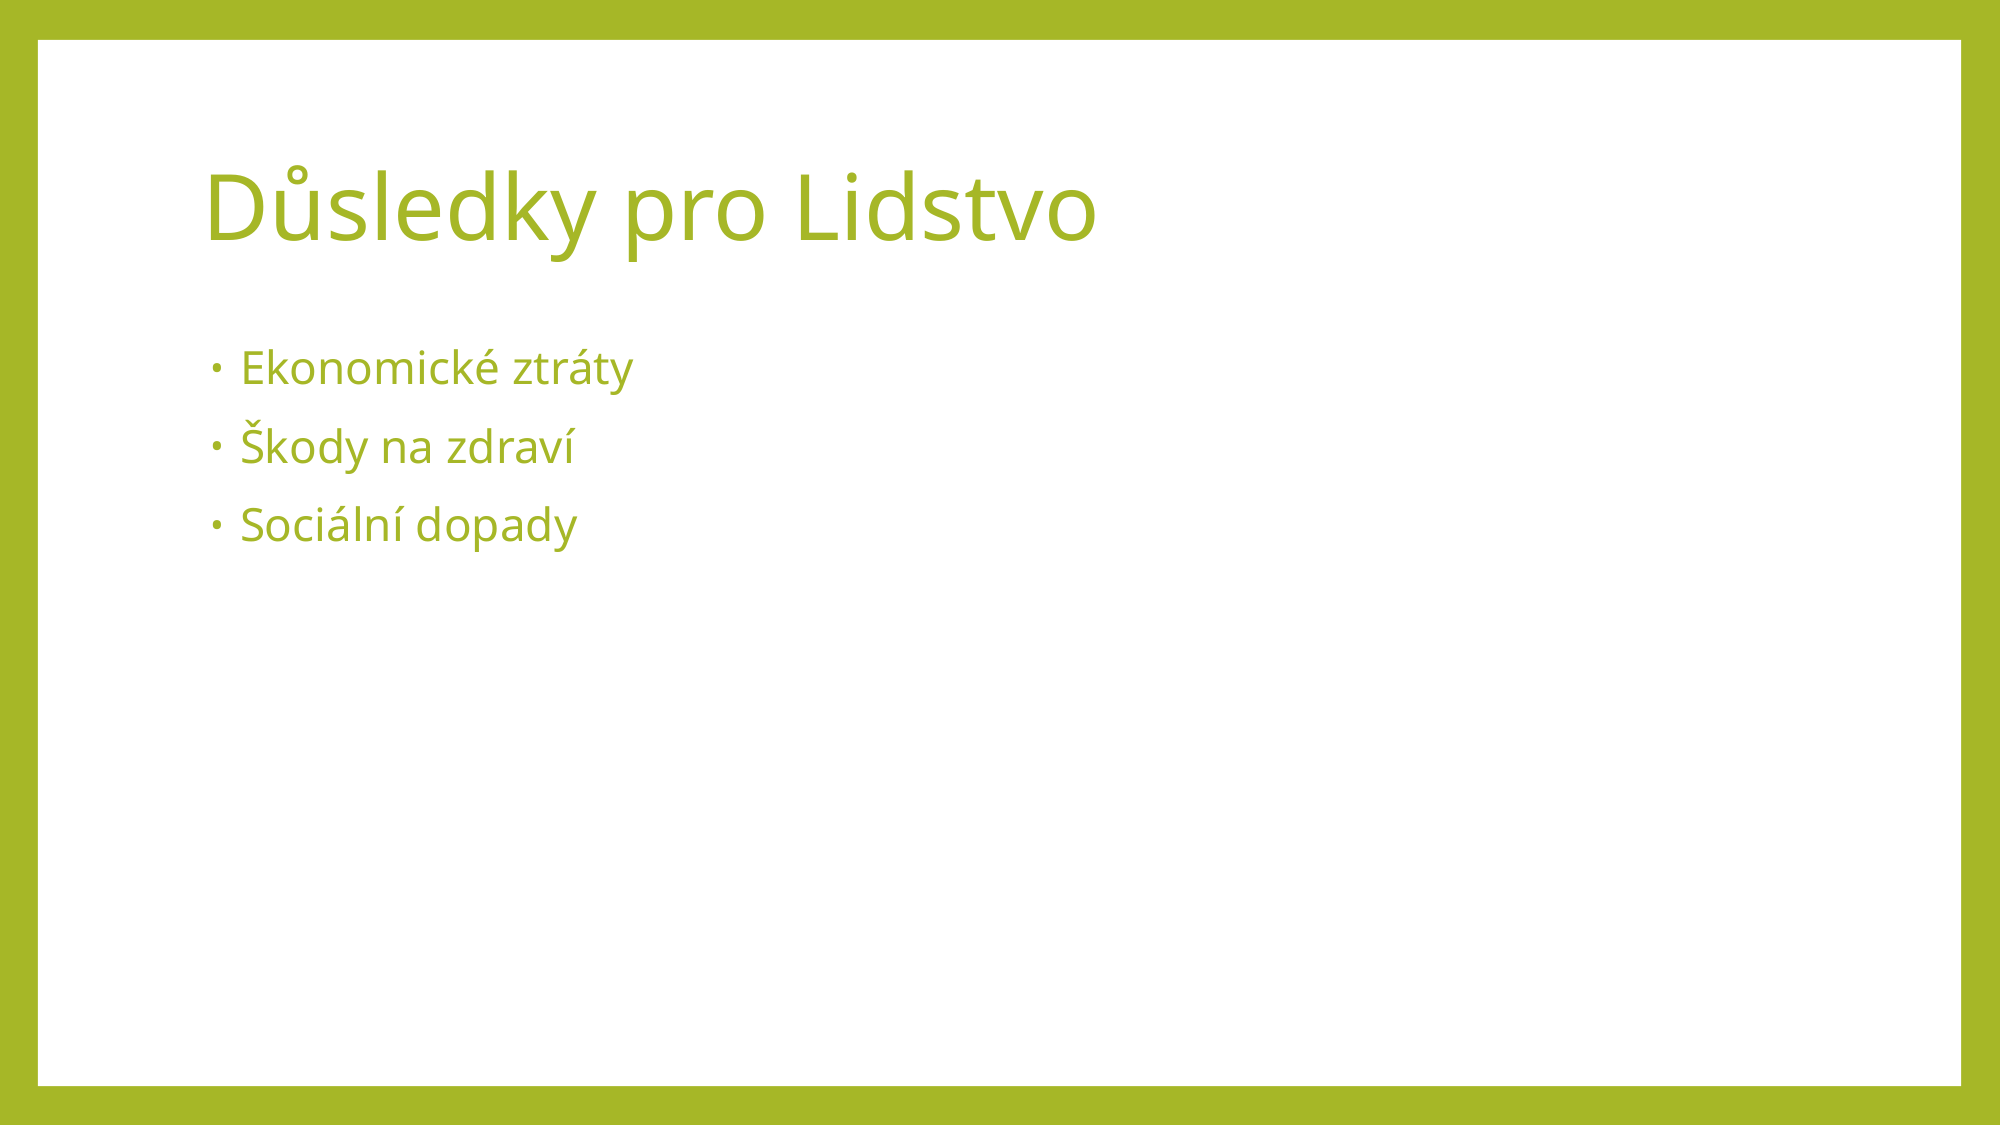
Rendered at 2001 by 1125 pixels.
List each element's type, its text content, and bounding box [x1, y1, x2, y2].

list Ekonomické ztráty Škody na zdraví Sociální dopady [187, 337, 1808, 1000]
title Důsledky pro Lidstvo [187, 99, 1808, 323]
